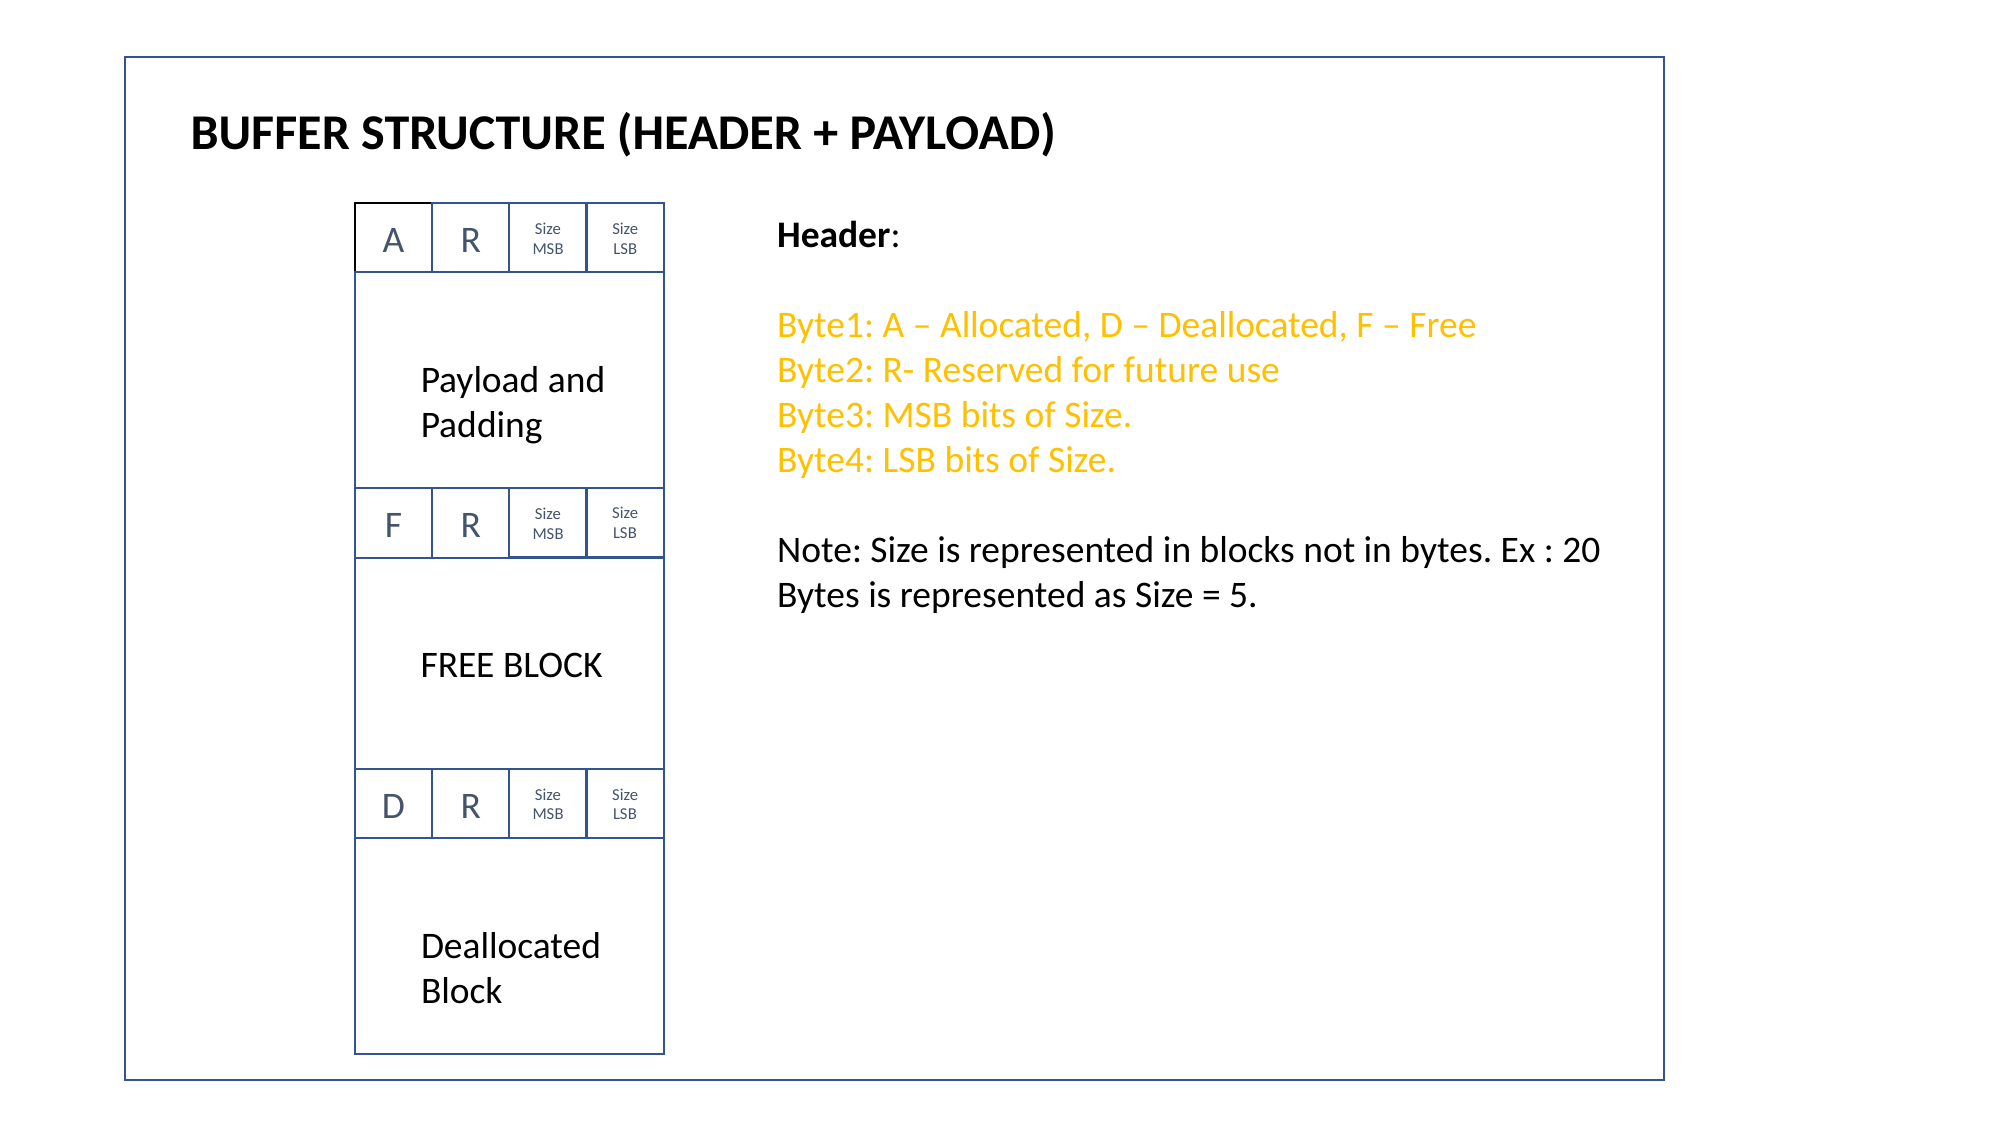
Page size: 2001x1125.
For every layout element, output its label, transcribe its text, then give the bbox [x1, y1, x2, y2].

text_box [354, 837, 665, 1055]
text_box R [431, 489, 508, 557]
text_box Header: Byte1: A – Allocated, D – Deallocated, F – Free Byte2: R- Reserved for future use Byte3: MSB bits of Size. Byte4: LSB bits of Size. Note: Size is represented in blocks not in bytes. Ex : 20 Bytes is represented as Size = 5. [762, 202, 1625, 713]
text_box [124, 56, 1665, 1081]
text_box A [354, 202, 431, 271]
text_box R [431, 768, 508, 837]
text_box [354, 557, 665, 768]
text_box Size MSB [510, 202, 586, 271]
text_box Size LSB [585, 487, 665, 557]
text_box R [431, 202, 510, 273]
text_box BUFFER STRUCTURE (HEADER + PAYLOAD) [175, 91, 1259, 167]
text_box Size LSB [585, 768, 665, 837]
text_box Size LSB [586, 202, 665, 271]
text_box F [354, 489, 431, 557]
text_box D [354, 768, 431, 837]
text_box [354, 271, 665, 489]
text_box Size MSB [508, 768, 585, 837]
text_box Size MSB [508, 487, 585, 557]
